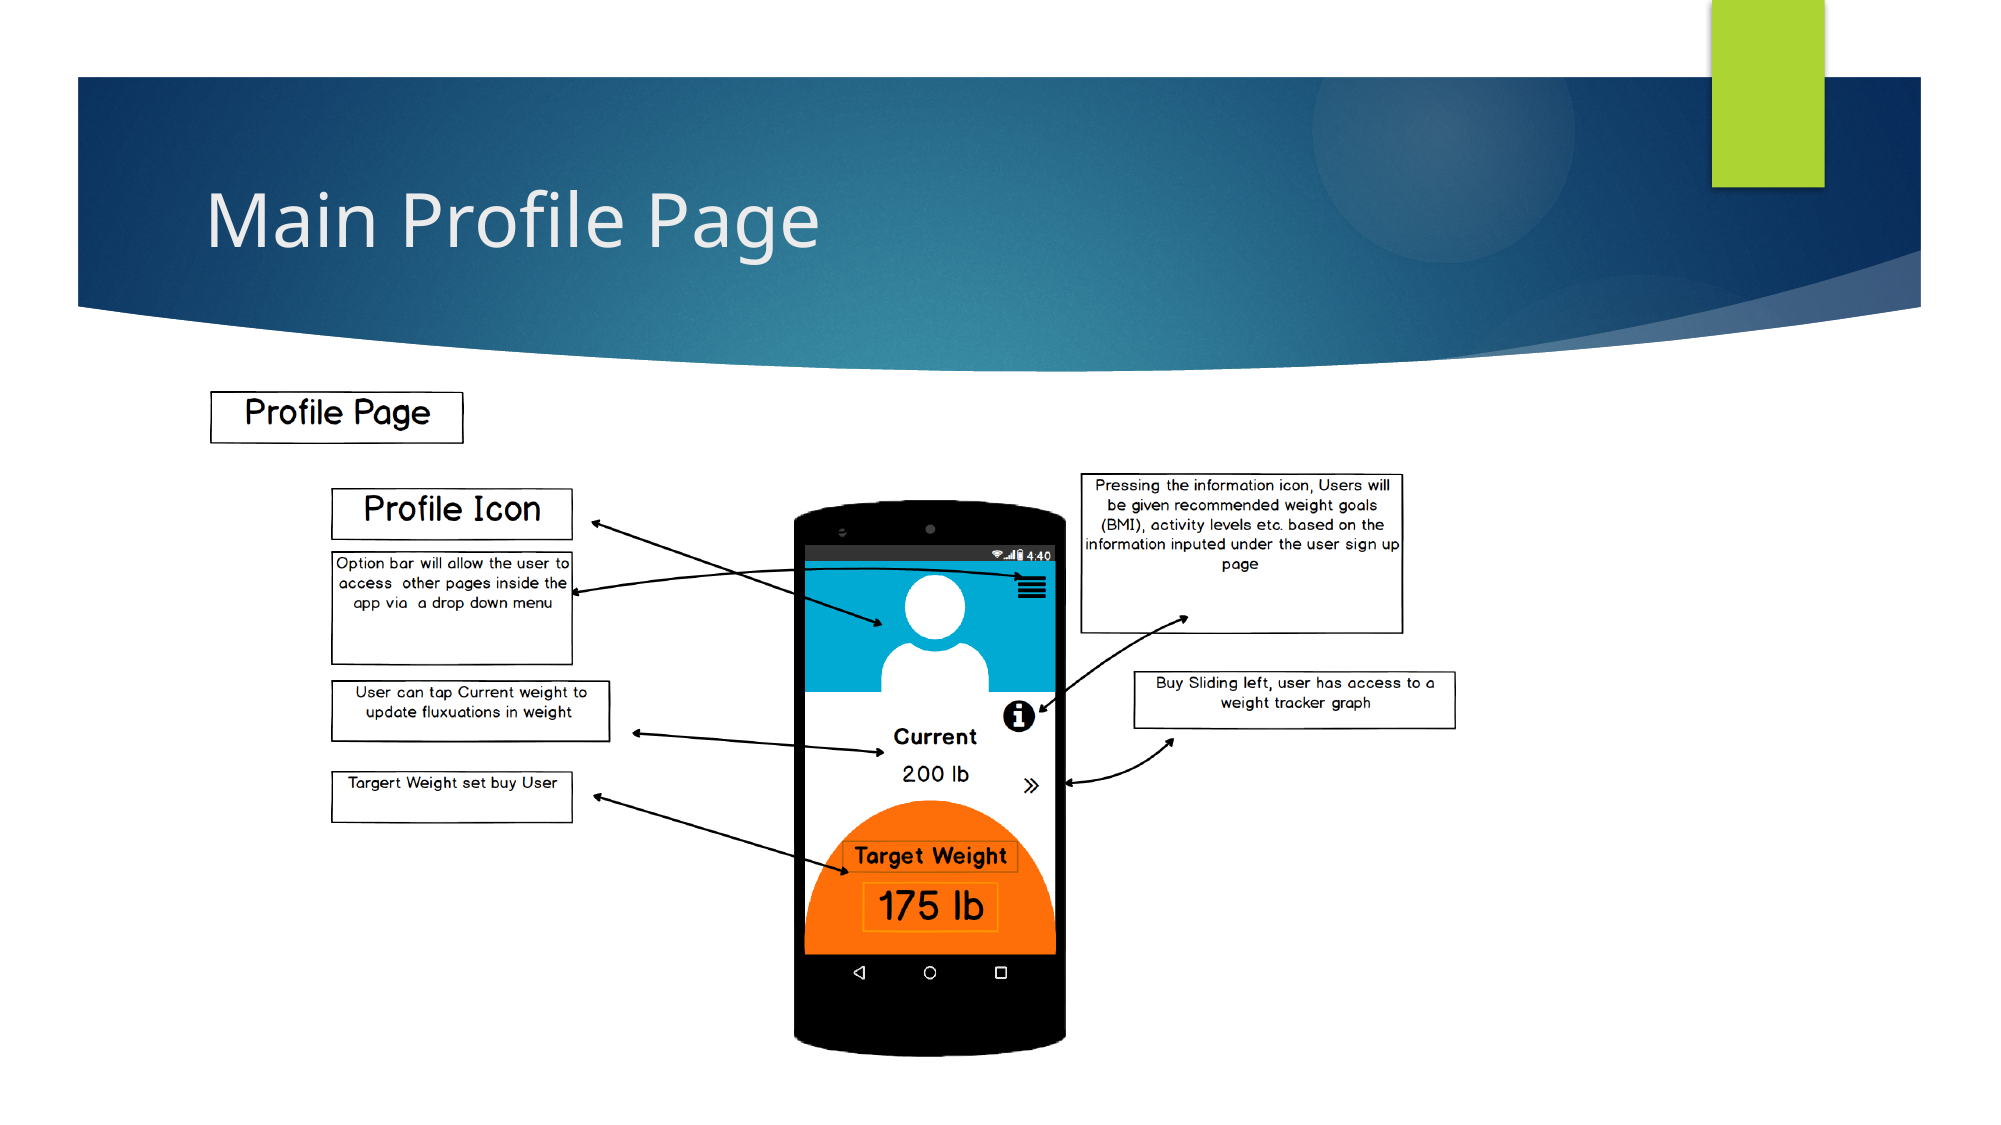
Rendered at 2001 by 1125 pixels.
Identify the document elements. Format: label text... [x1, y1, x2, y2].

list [210, 390, 1456, 1058]
title Main Profile Page [189, 159, 1627, 276]
